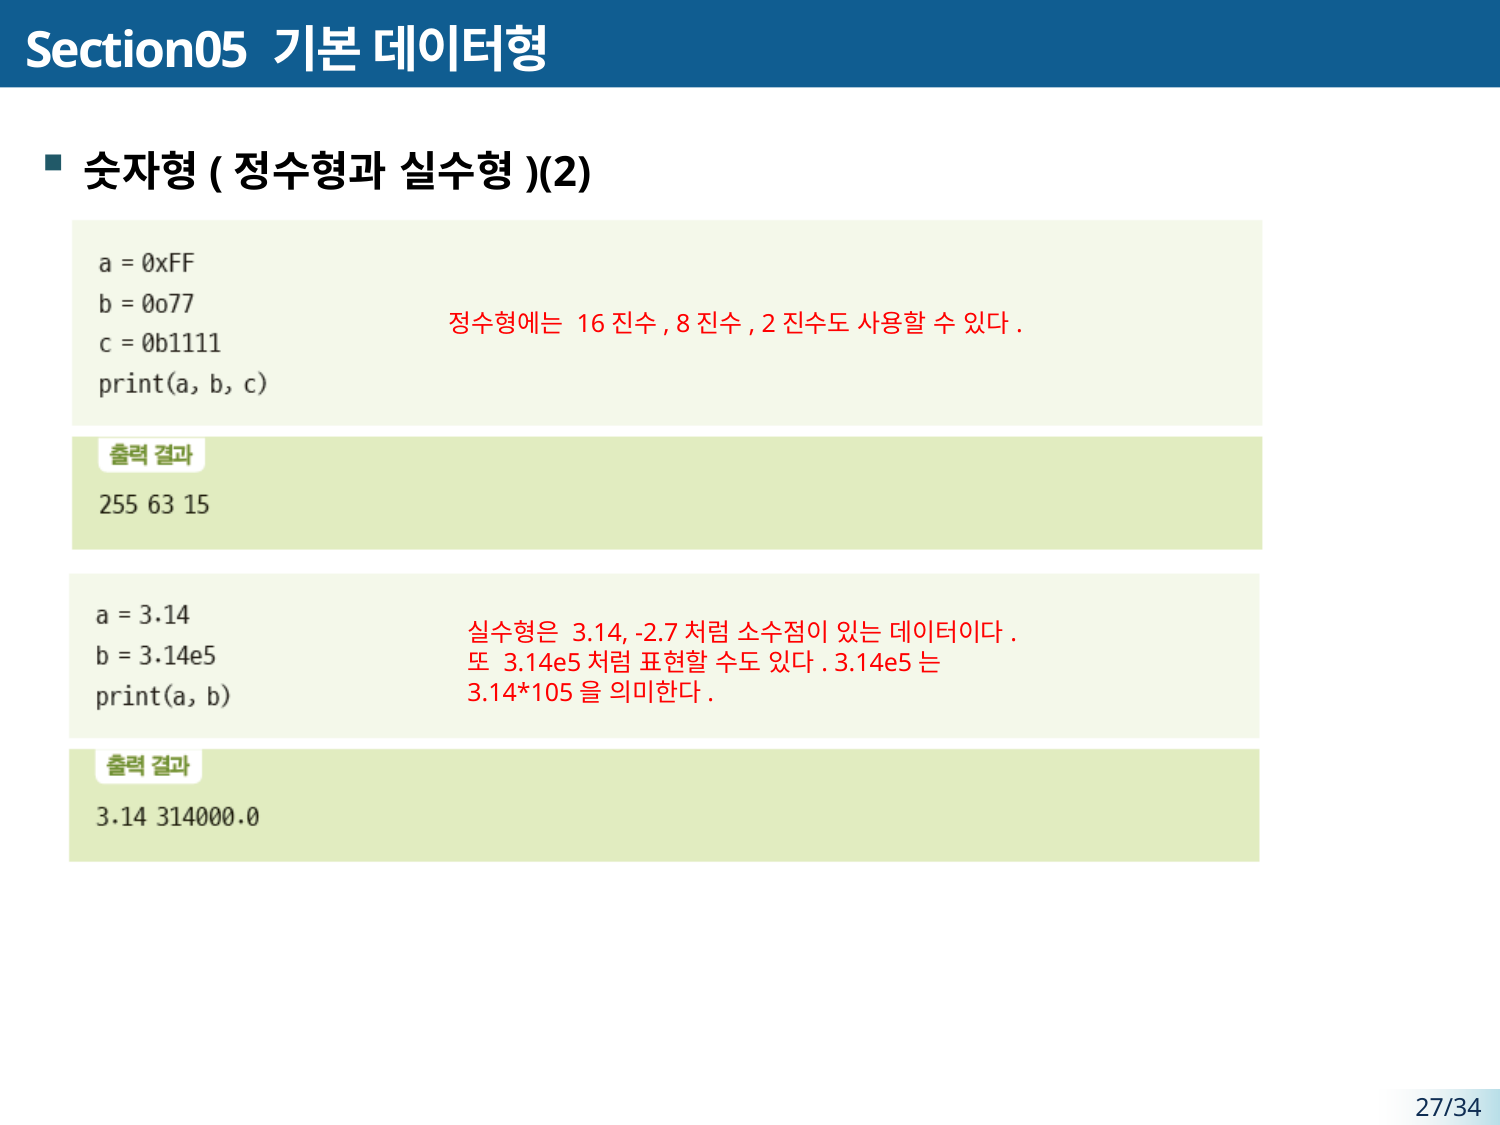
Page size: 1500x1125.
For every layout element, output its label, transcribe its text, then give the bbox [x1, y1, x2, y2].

title Section05 기본 데이터형 [10, 8, 1288, 87]
picture [60, 200, 1272, 873]
list 숫자형(정수형과 실수형)(2) [10, 126, 1481, 1057]
